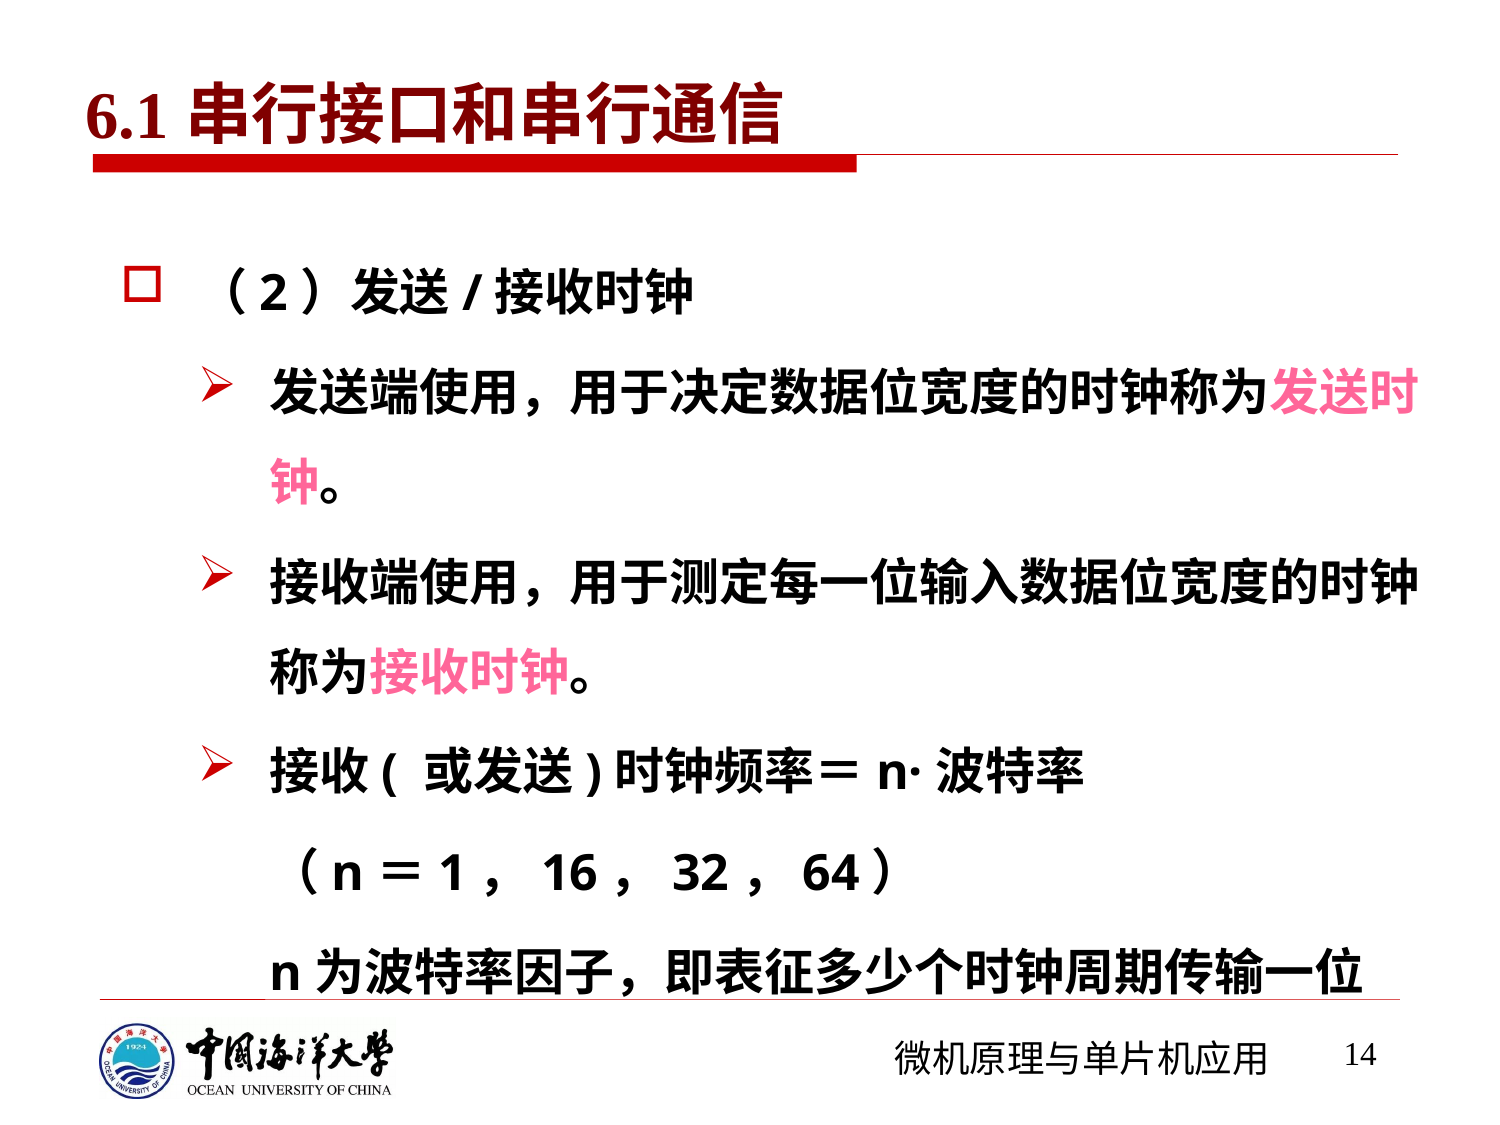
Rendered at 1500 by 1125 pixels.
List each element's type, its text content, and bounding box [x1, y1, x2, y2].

slide_number 14 [1328, 1024, 1448, 1103]
list （2）发送/接收时钟 发送端使用，用于决定数据位宽度的时钟称为发送时钟。 接收端使用，用于测定每一位输入数据位宽度的时钟称为接收时钟。 接收( 或发送)时钟频率＝n·波特率 （n＝1，16，32，64） n为波特率因子，即表征多少个时钟周期传输一位 [105, 222, 1456, 1067]
picture [99, 1017, 396, 1099]
text_box 6.1串行接口和串行通信 [70, 70, 1421, 154]
